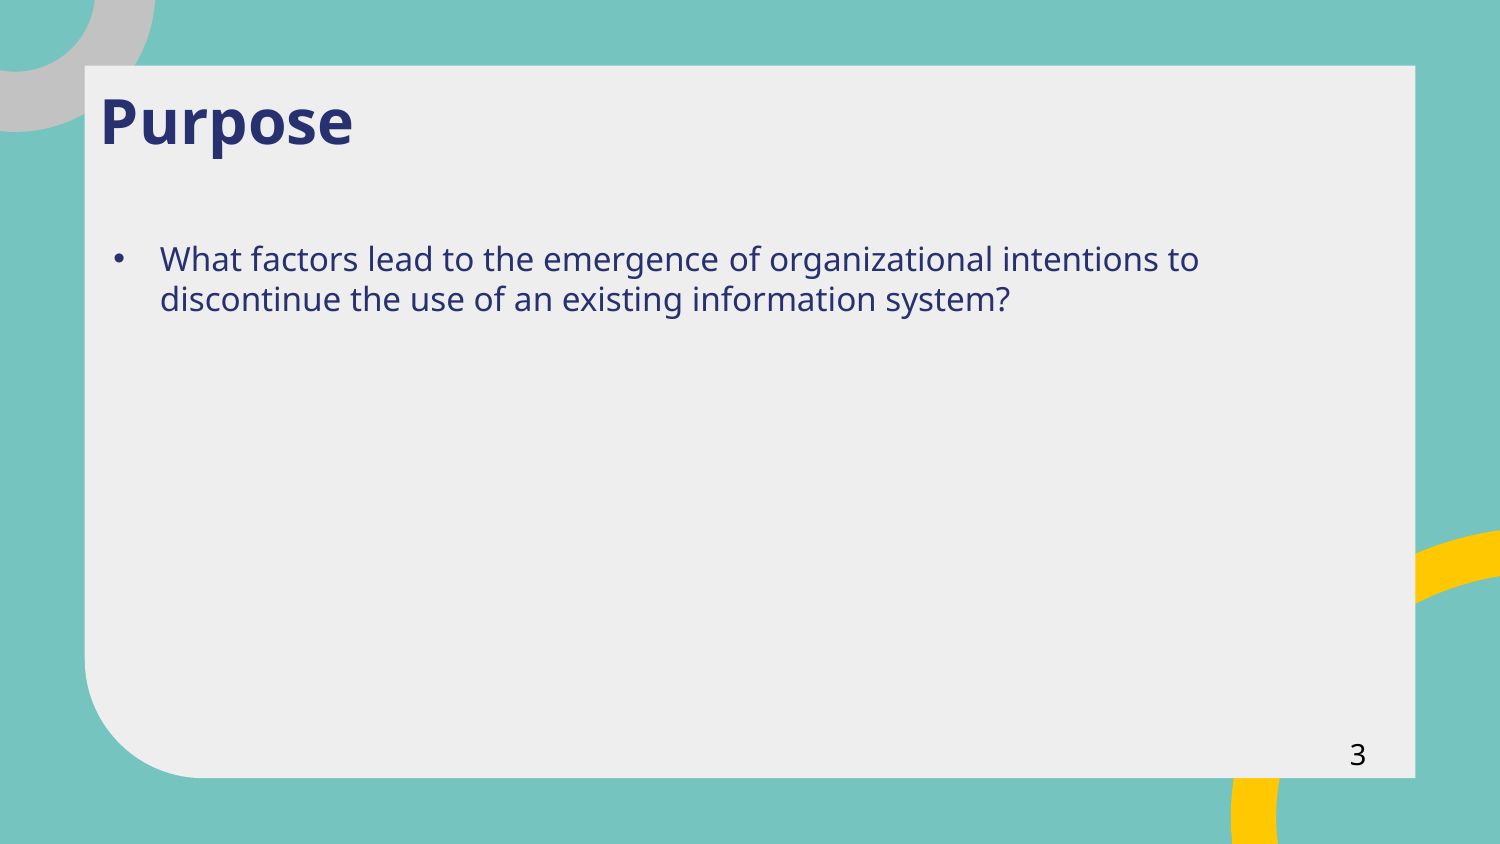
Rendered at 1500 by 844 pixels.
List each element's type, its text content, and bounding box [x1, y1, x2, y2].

text_box 3 [1305, 728, 1412, 779]
title Purpose [68, 59, 1382, 173]
text_box What factors lead to the emergence of organizational intentions to discontinue the use of an existing information system? [98, 230, 1280, 326]
